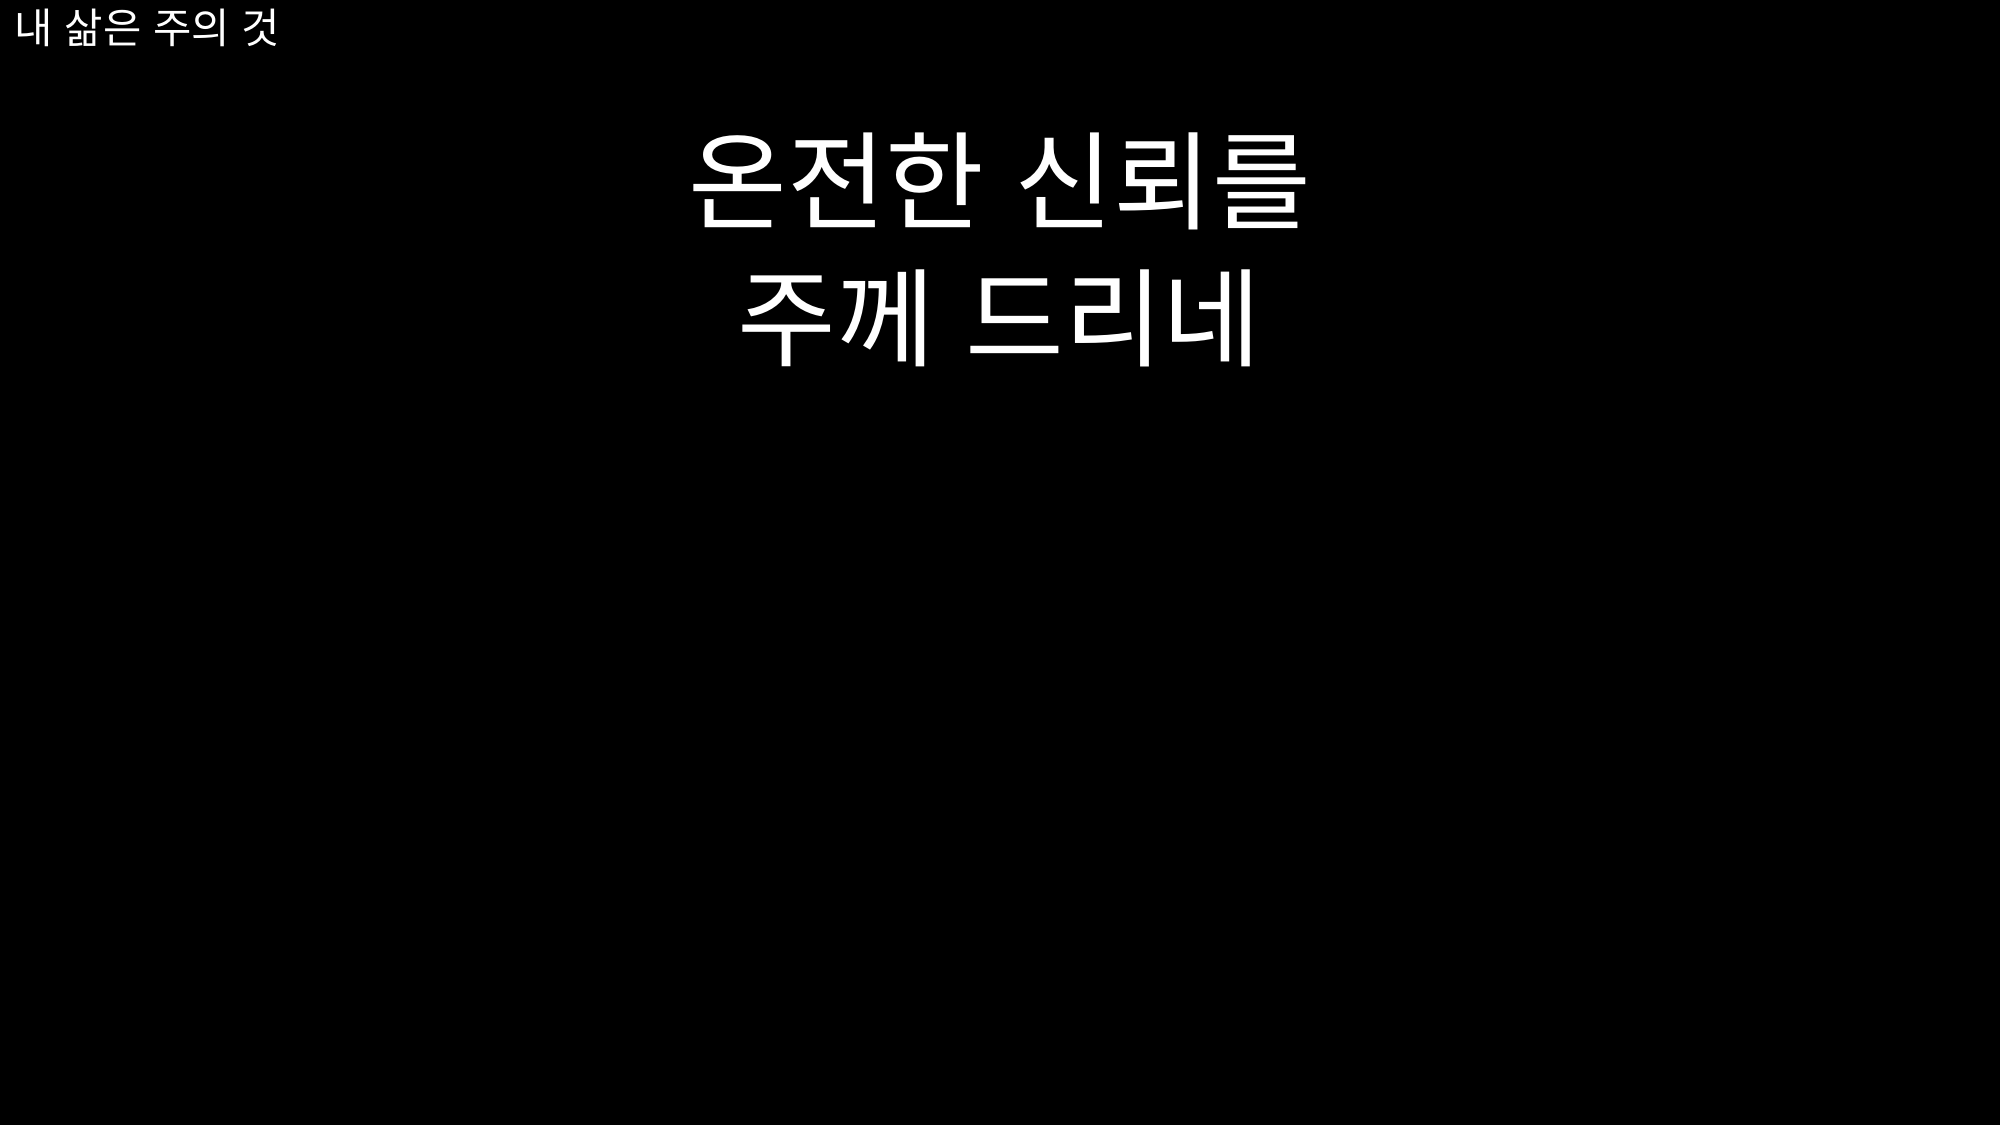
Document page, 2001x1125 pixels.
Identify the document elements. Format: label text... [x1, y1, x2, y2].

subtitle 온전한 신뢰를 주께 드리네 [0, 3, 2000, 781]
